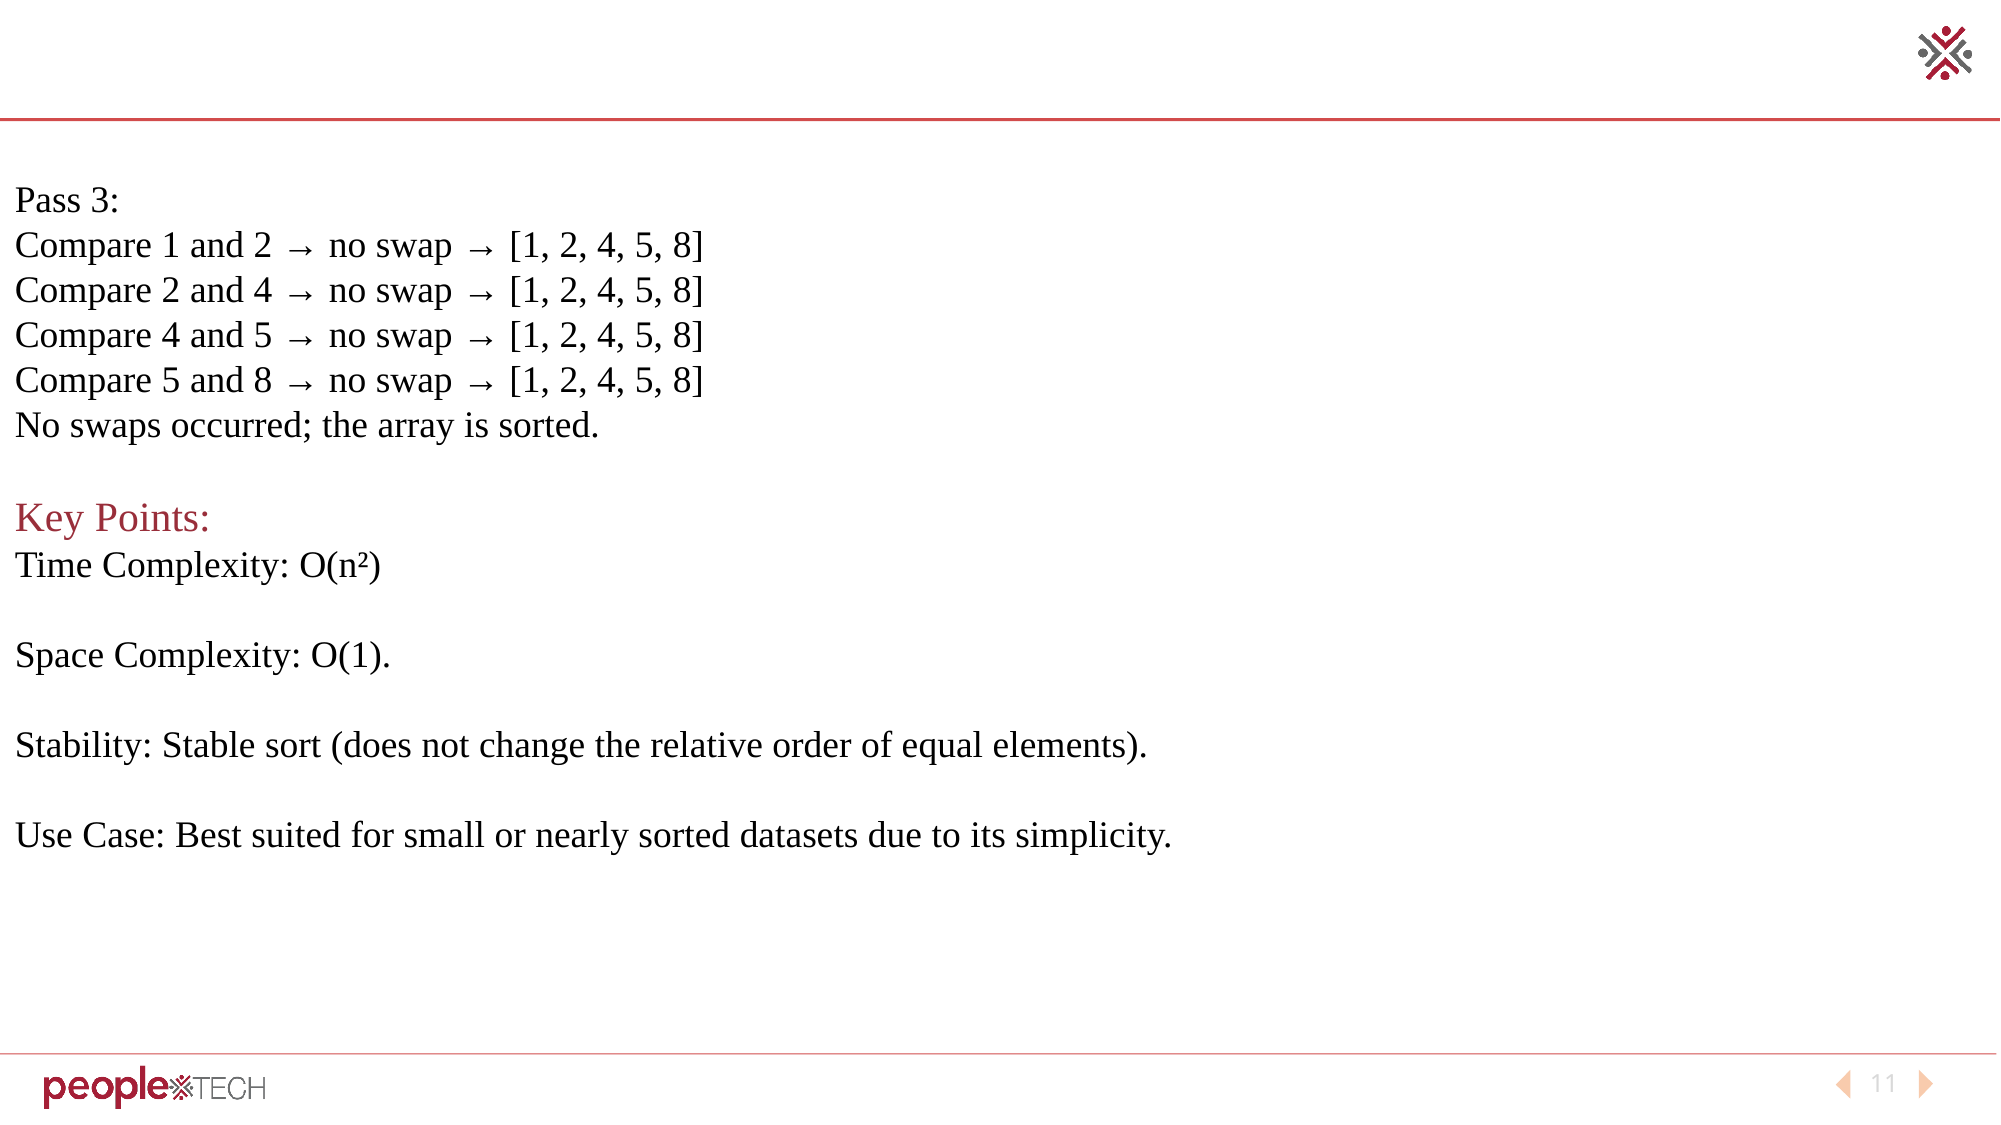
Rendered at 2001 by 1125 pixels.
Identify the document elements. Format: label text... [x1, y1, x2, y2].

text_box Pass 3: Compare 1 and 2 → no swap → [1, 2, 4, 5, 8] Compare 2 and 4 → no swap → [1, 2, 4, 5, 8] Compare 4 and 5 → no swap → [1, 2, 4, 5, 8] Compare 5 and 8 → no swap → [1, 2, 4, 5, 8] No swaps occurred; the array is sorted. Key Points: Time Complexity: O(n²) Space Complexity: O(1). Stability: Stable sort (does not change the relative order of equal elements). Use Case: Best suited for small or nearly sorted datasets due to its simplicity. [0, 122, 2000, 1048]
picture [1918, 26, 1972, 80]
picture [31, 1059, 275, 1115]
